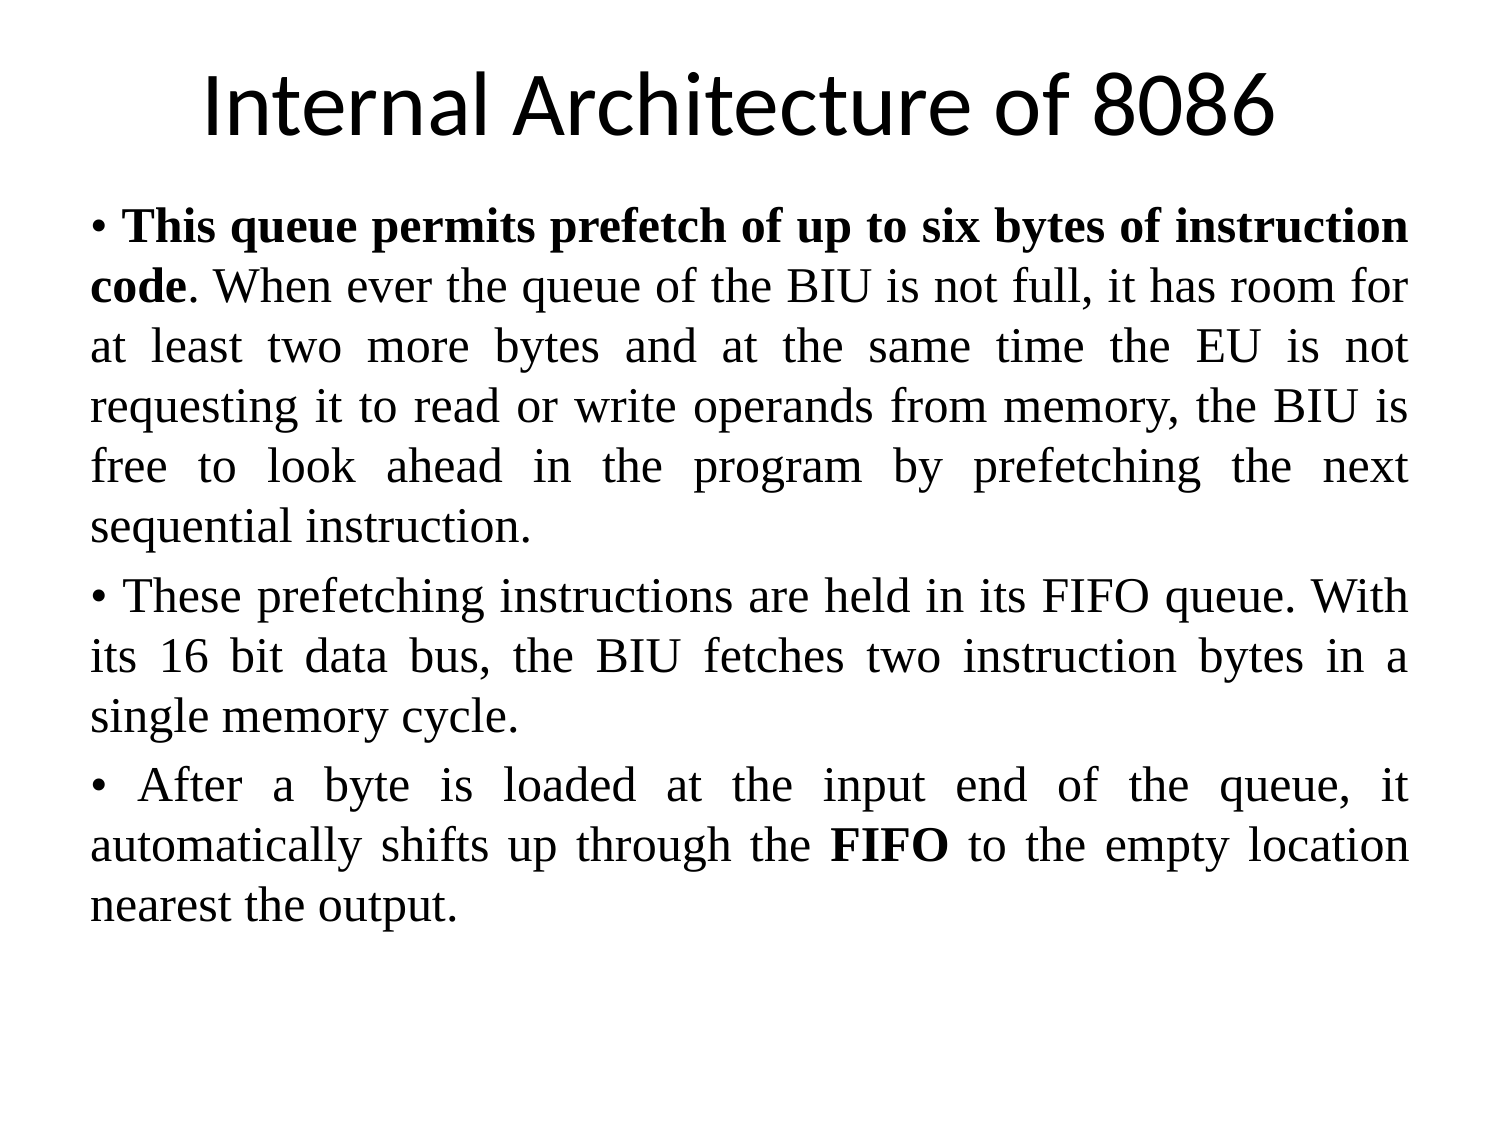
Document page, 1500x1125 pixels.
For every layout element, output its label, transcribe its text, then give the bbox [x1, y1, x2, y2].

title Internal Architecture of 8086 [64, 5, 1415, 193]
list • This queue permits prefetch of up to six bytes of instruction code. When ever the queue of the BIU is not full, it has room for at least two more bytes and at the same time the EU is not requesting it to read or write operands from memory, the BIU is free to look ahead in the program by prefetching the next sequential instruction. • These prefetching instructions are held in its FIFO queue. With its 16 bit data bus, the BIU fetches two instruction bytes in a single memory cycle. • After a byte is loaded at the input end of the queue, it automatically shifts up through the FIFO to the empty location nearest the output. [75, 184, 1425, 1047]
